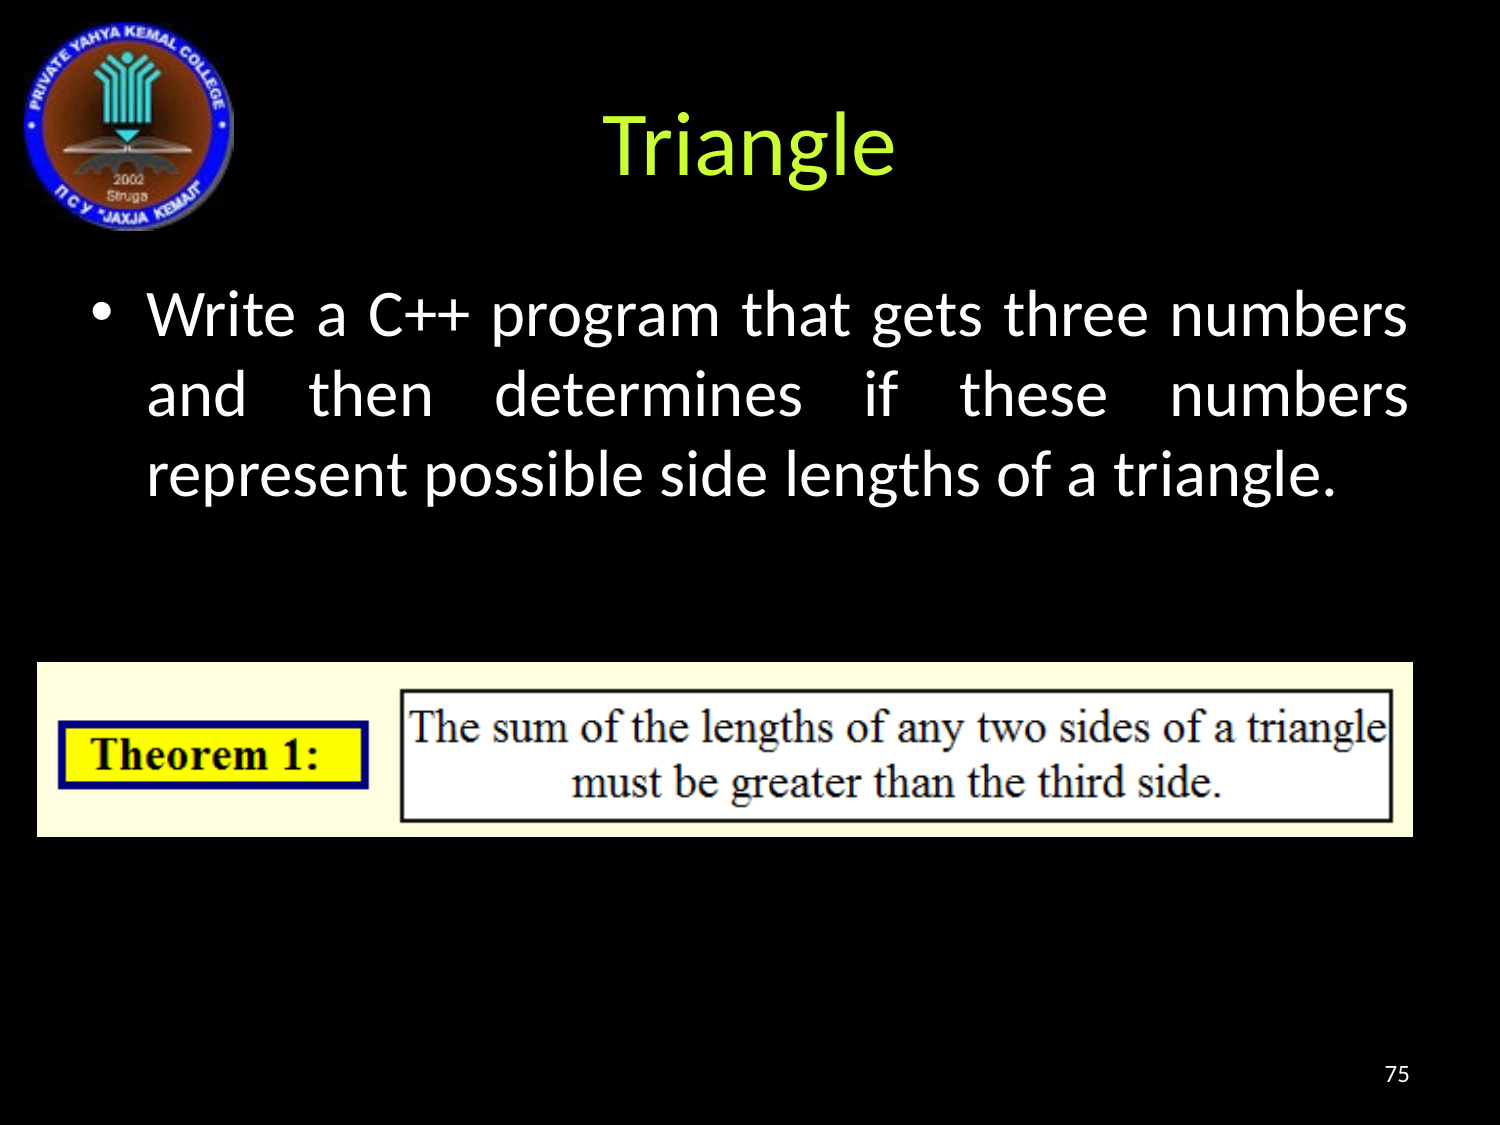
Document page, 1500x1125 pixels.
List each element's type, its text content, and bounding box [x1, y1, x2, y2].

picture [24, 21, 234, 231]
picture [37, 662, 1413, 837]
title Triangle [237, 45, 1425, 233]
list Write a C++ program that gets three numbers and then determines if these numbers represent possible side lengths of a triangle. [75, 262, 1425, 1005]
slide_number 75 [1074, 1042, 1425, 1103]
